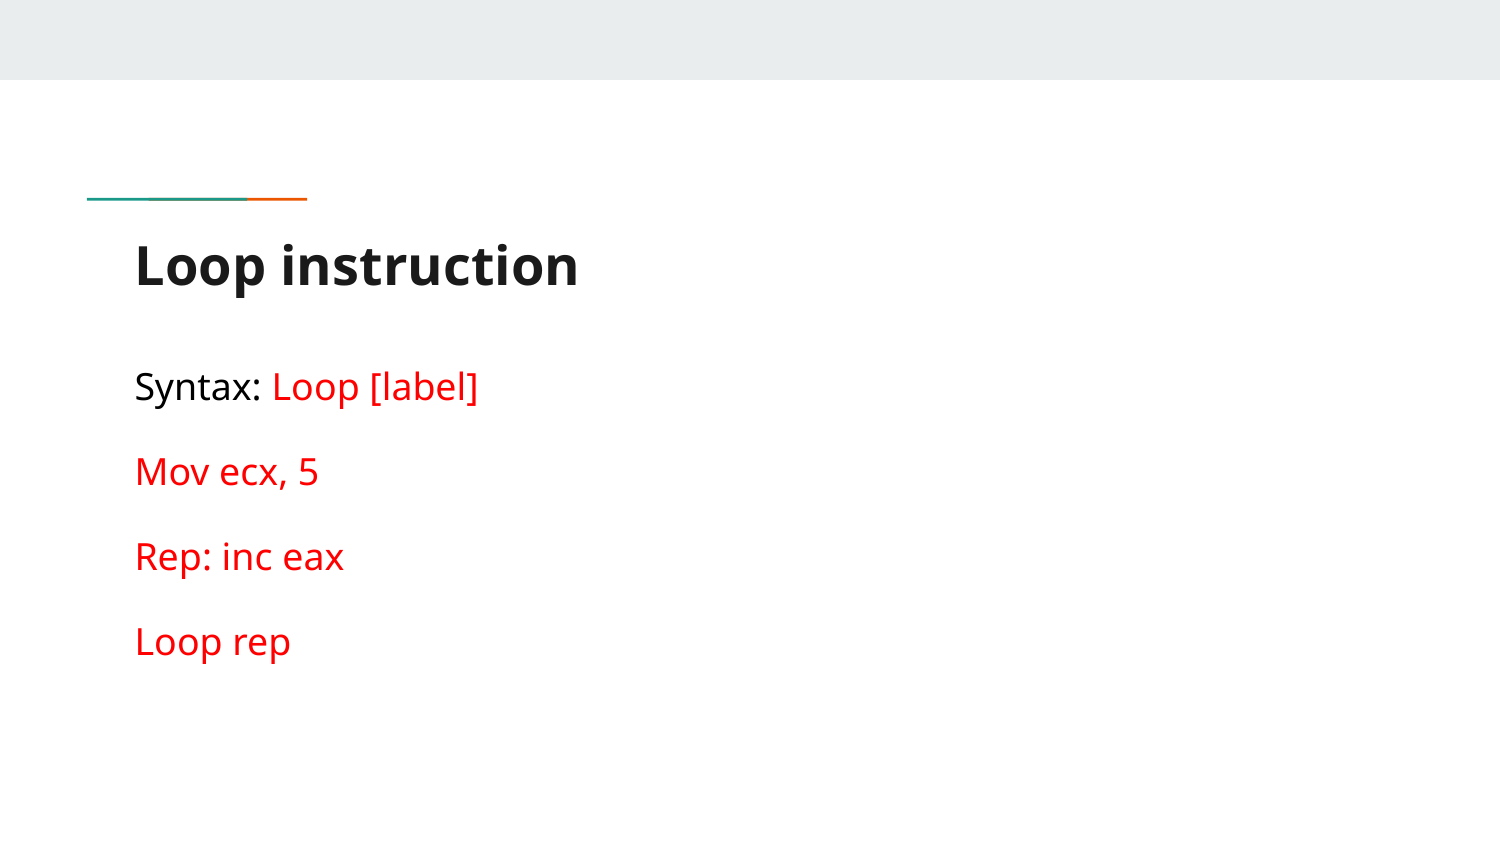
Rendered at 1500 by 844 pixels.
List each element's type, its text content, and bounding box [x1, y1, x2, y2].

list Syntax: Loop [label] Mov ecx, 5 Rep: inc eax Loop rep [119, 341, 1381, 712]
title Loop instruction [119, 216, 1381, 305]
